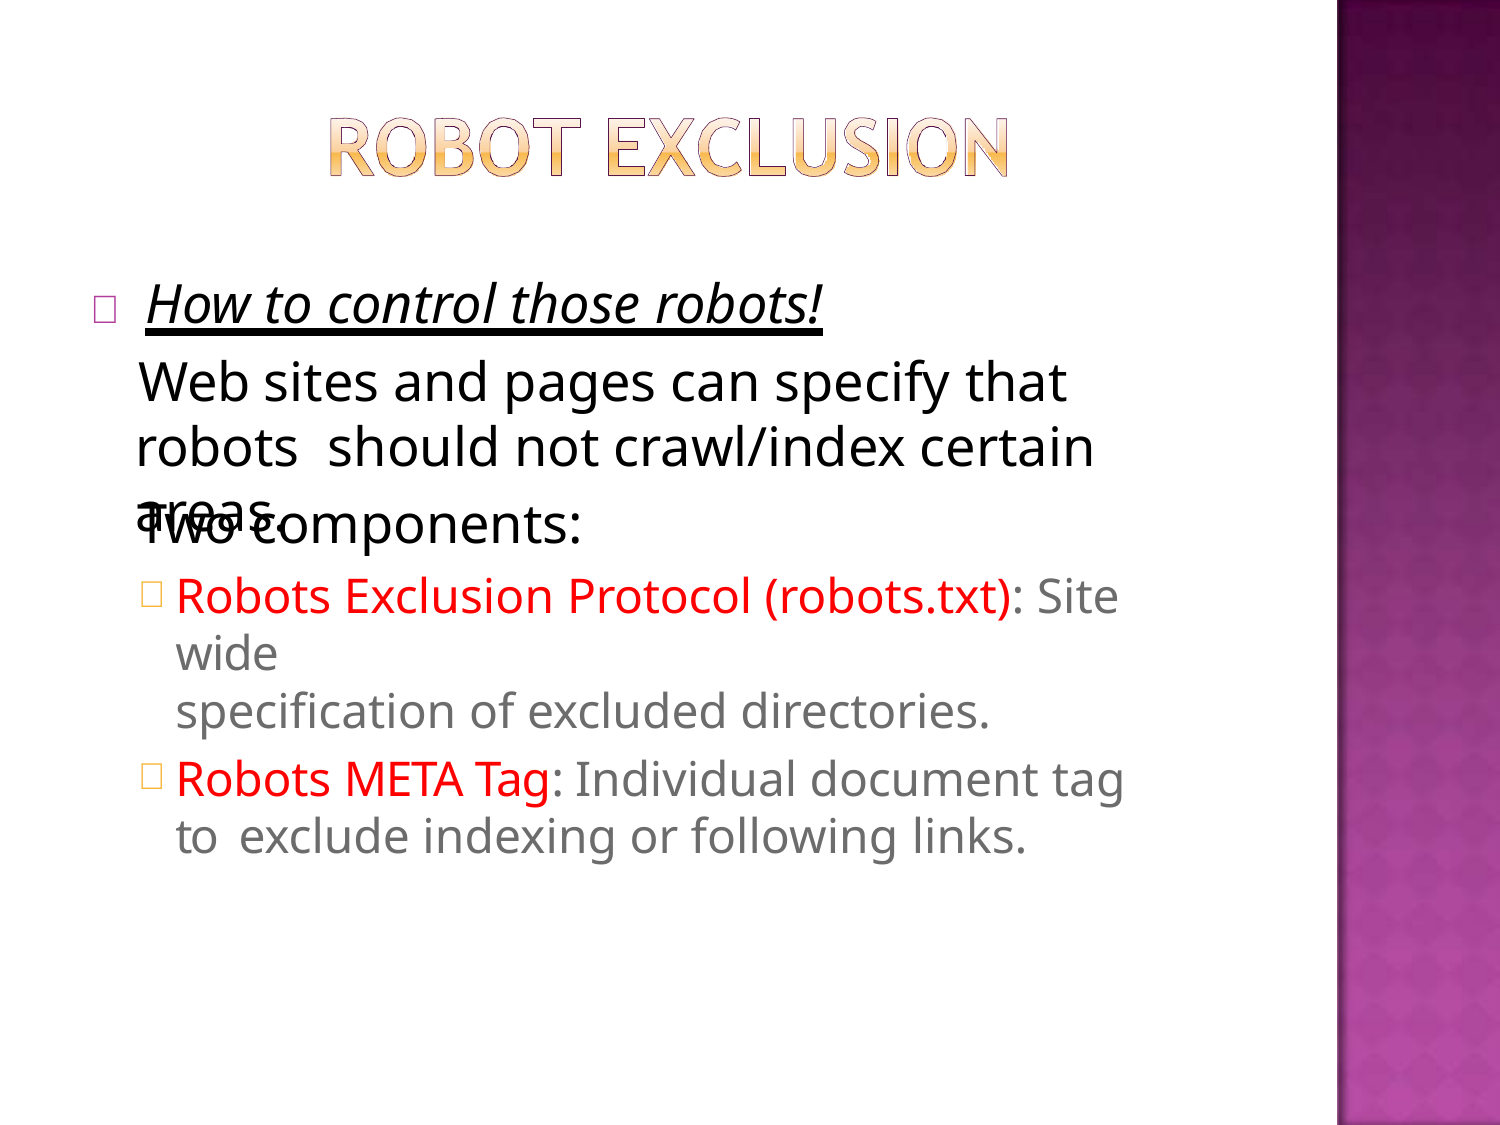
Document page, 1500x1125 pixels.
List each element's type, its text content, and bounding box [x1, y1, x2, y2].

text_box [330, 117, 1008, 177]
text_box Two components: Robots Exclusion Protocol (robots.txt): Site wide specification of excluded directories. Robots META Tag: Individual document tag to exclude indexing or following links. [135, 475, 1220, 864]
text_box [1337, 0, 1500, 1125]
title  How to control those robots! Web sites and pages can specify that robots should not crawl/index certain areas. [87, 255, 1204, 543]
